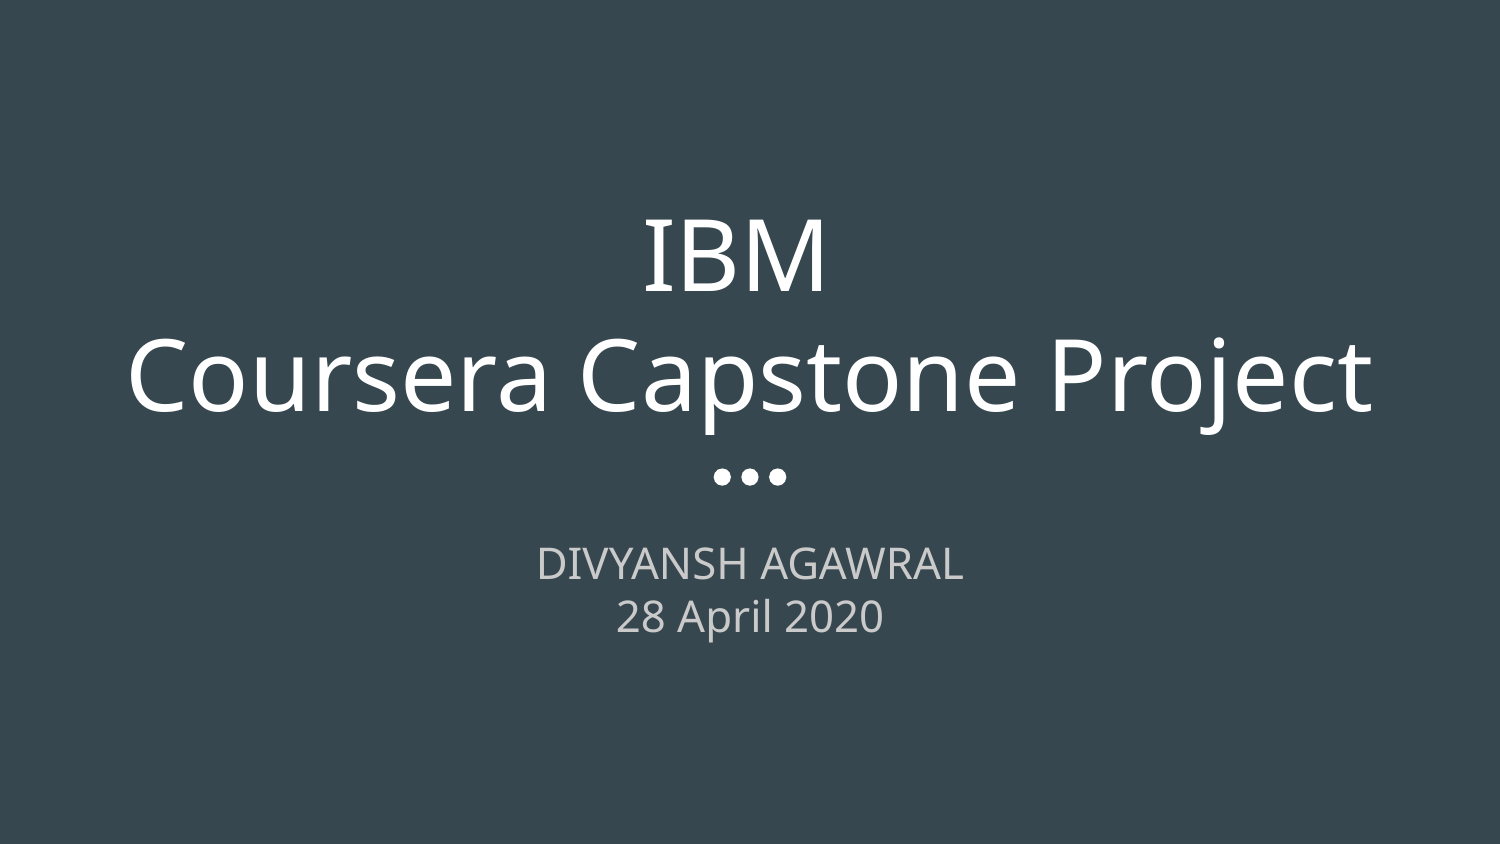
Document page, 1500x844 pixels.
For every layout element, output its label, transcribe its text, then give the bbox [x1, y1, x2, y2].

title IBM Coursera Capstone Project [110, 162, 1390, 447]
subtitle DIVYANSH AGAWRAL 28 April 2020 [110, 520, 1390, 651]
